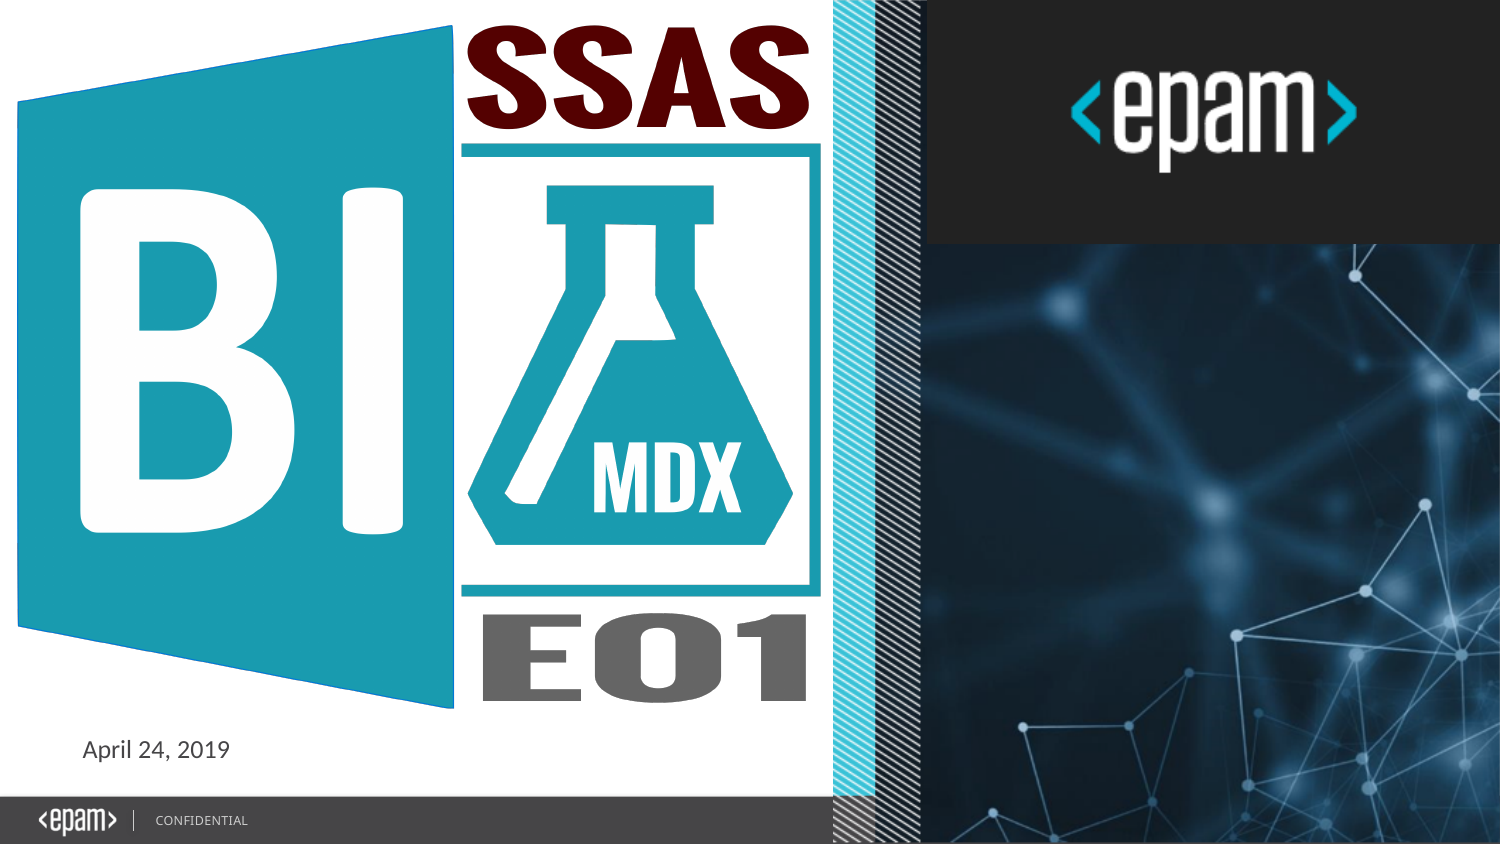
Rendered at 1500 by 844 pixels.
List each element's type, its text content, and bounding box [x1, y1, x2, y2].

picture [16, 25, 821, 709]
picture [38, 808, 117, 837]
picture [833, 0, 1500, 844]
text_box April 24, 2019 [67, 725, 667, 772]
